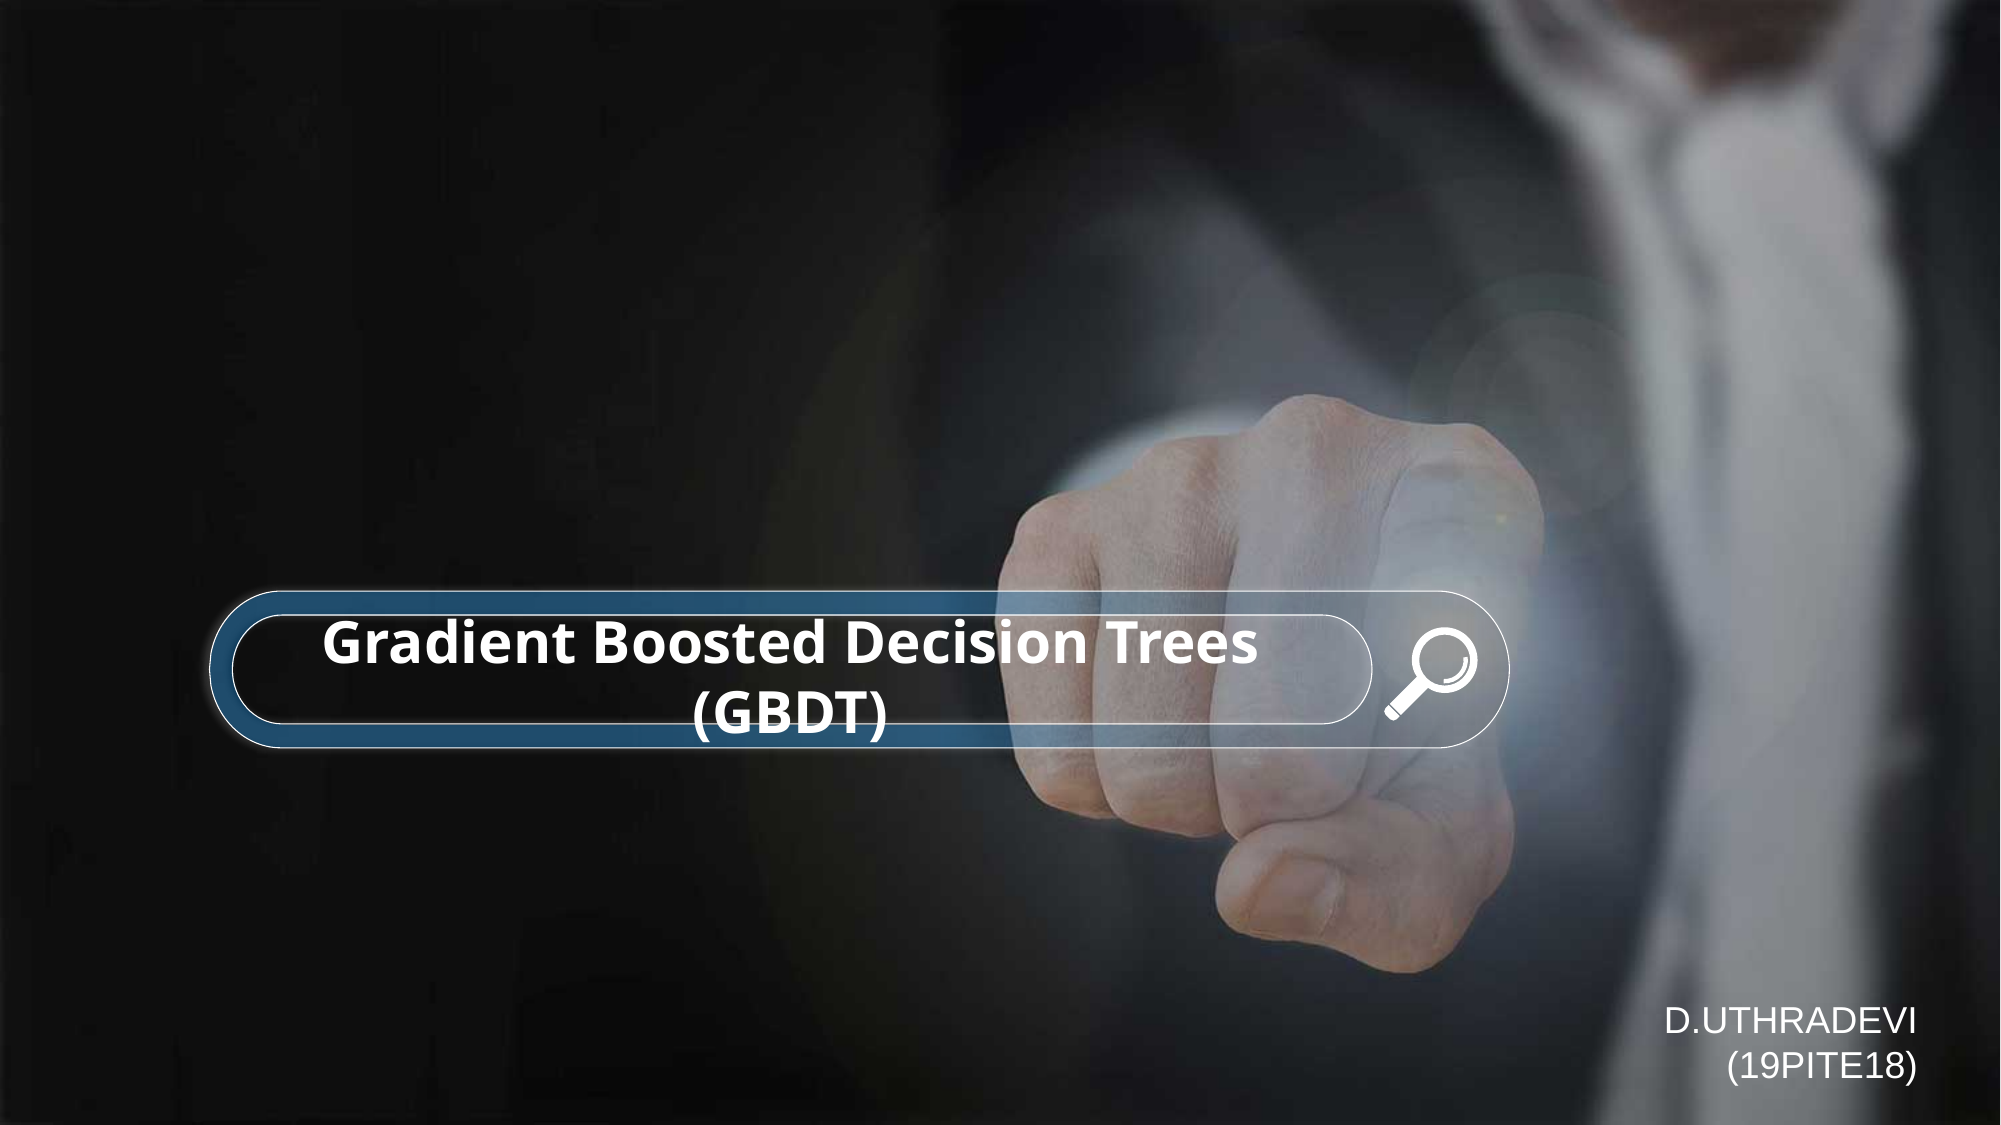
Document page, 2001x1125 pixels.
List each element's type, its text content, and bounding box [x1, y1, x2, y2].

text_box [1383, 626, 1479, 722]
text_box [208, 590, 1511, 749]
picture [0, 0, 2001, 1125]
text_box D.UTHRADEVI (19PITE18) [810, 988, 1933, 1094]
text_box Gradient Boosted Decision Trees (GBDT) [283, 597, 1298, 823]
